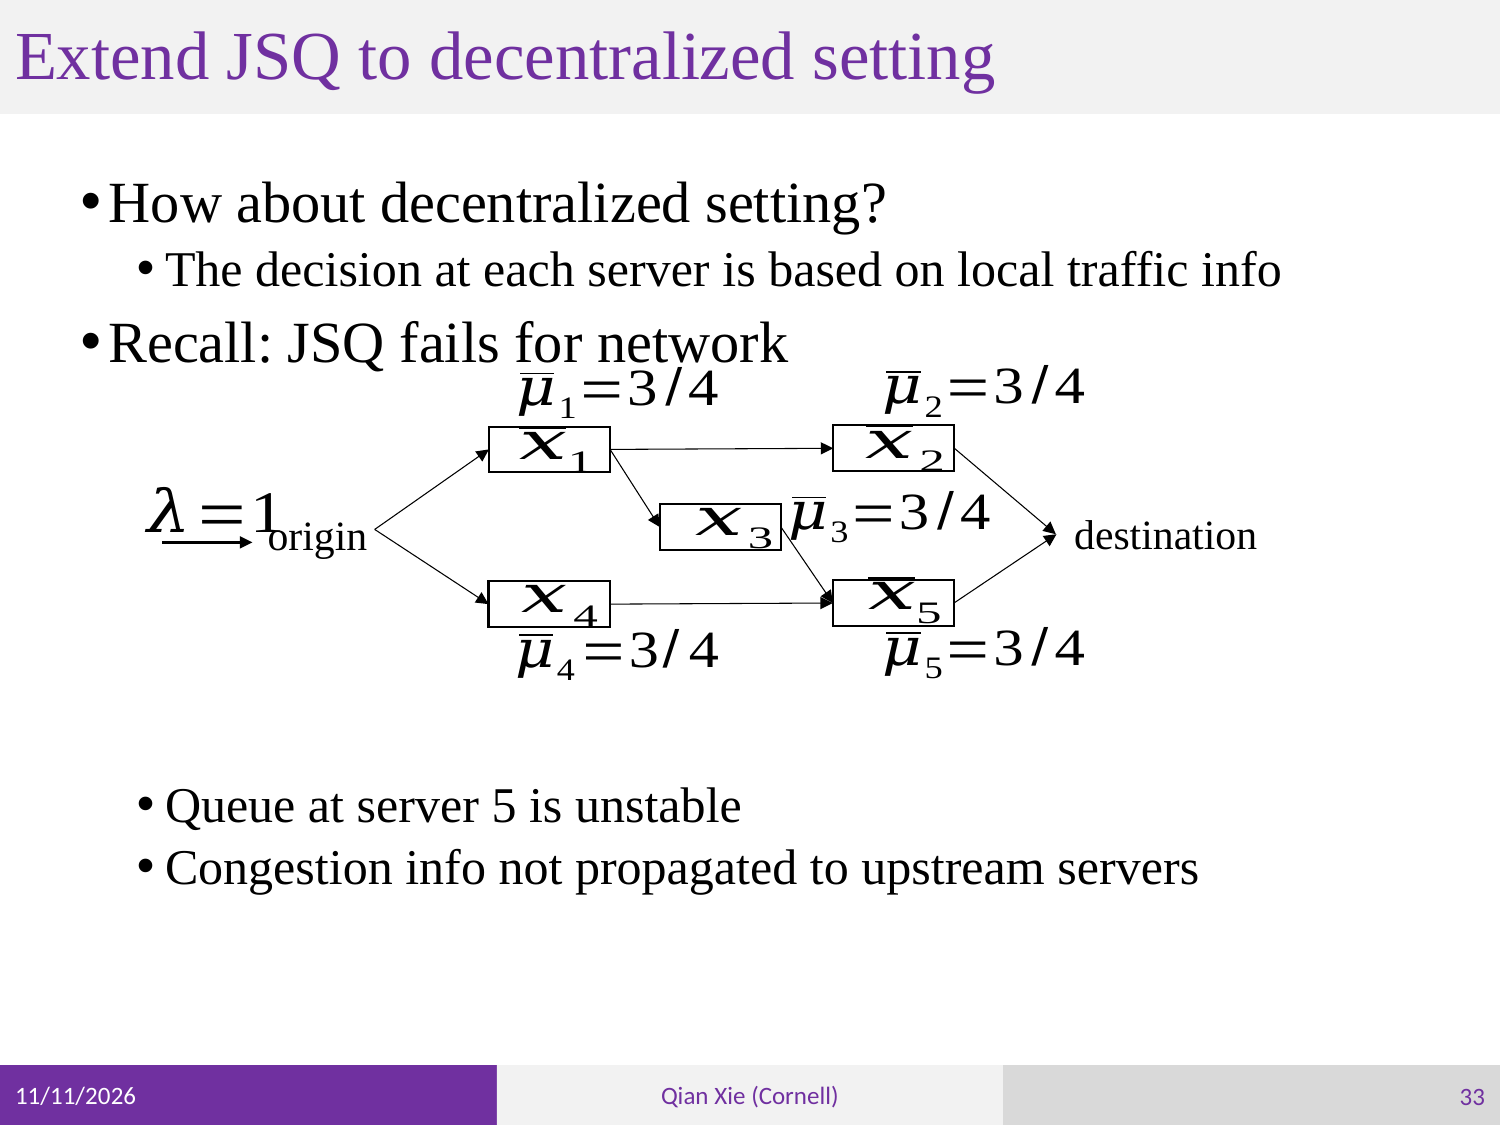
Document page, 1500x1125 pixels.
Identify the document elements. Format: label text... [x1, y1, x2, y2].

text_box destination [1059, 500, 1273, 565]
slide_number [0, 1065, 497, 1125]
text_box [954, 534, 1057, 603]
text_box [374, 449, 489, 529]
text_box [610, 450, 660, 528]
footer Qian Xie (Cornell) [497, 1065, 1003, 1125]
title Extend JSQ to decentralized setting [0, 0, 1500, 114]
text_box [832, 579, 955, 627]
text_box [488, 426, 611, 473]
text_box [487, 580, 611, 628]
text_box [832, 424, 955, 472]
slide_number 33 [1003, 1065, 1500, 1125]
text_box origin [252, 501, 374, 567]
list How about decentralized setting? The decision at each server is based on local traffic info Recall: JSQ fails for network Queue at server 5 is unstable Congestion info not propagated to upstream servers [65, 164, 1438, 1012]
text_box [954, 448, 1056, 535]
text_box [659, 503, 782, 551]
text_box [374, 529, 489, 605]
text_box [780, 527, 833, 603]
